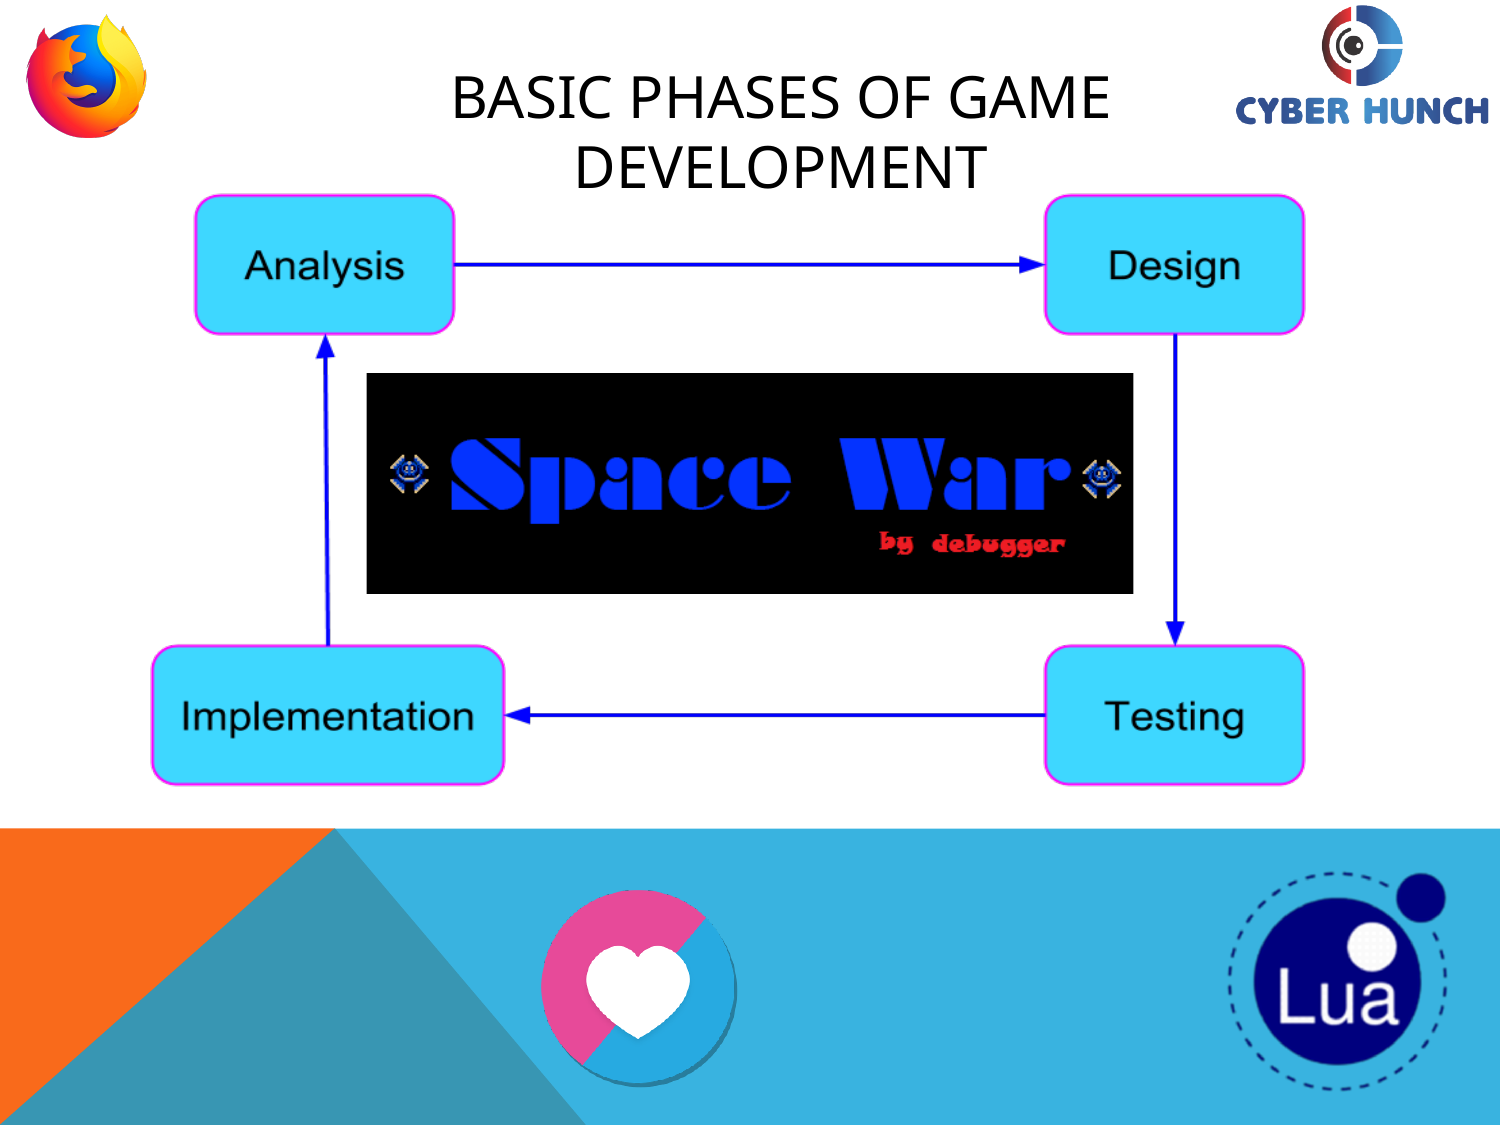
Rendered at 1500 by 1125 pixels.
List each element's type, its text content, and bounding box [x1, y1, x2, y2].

title BASIC PHASES OF GAME DEVELOPMENT [312, 60, 1219, 125]
picture [24, 0, 1500, 1094]
